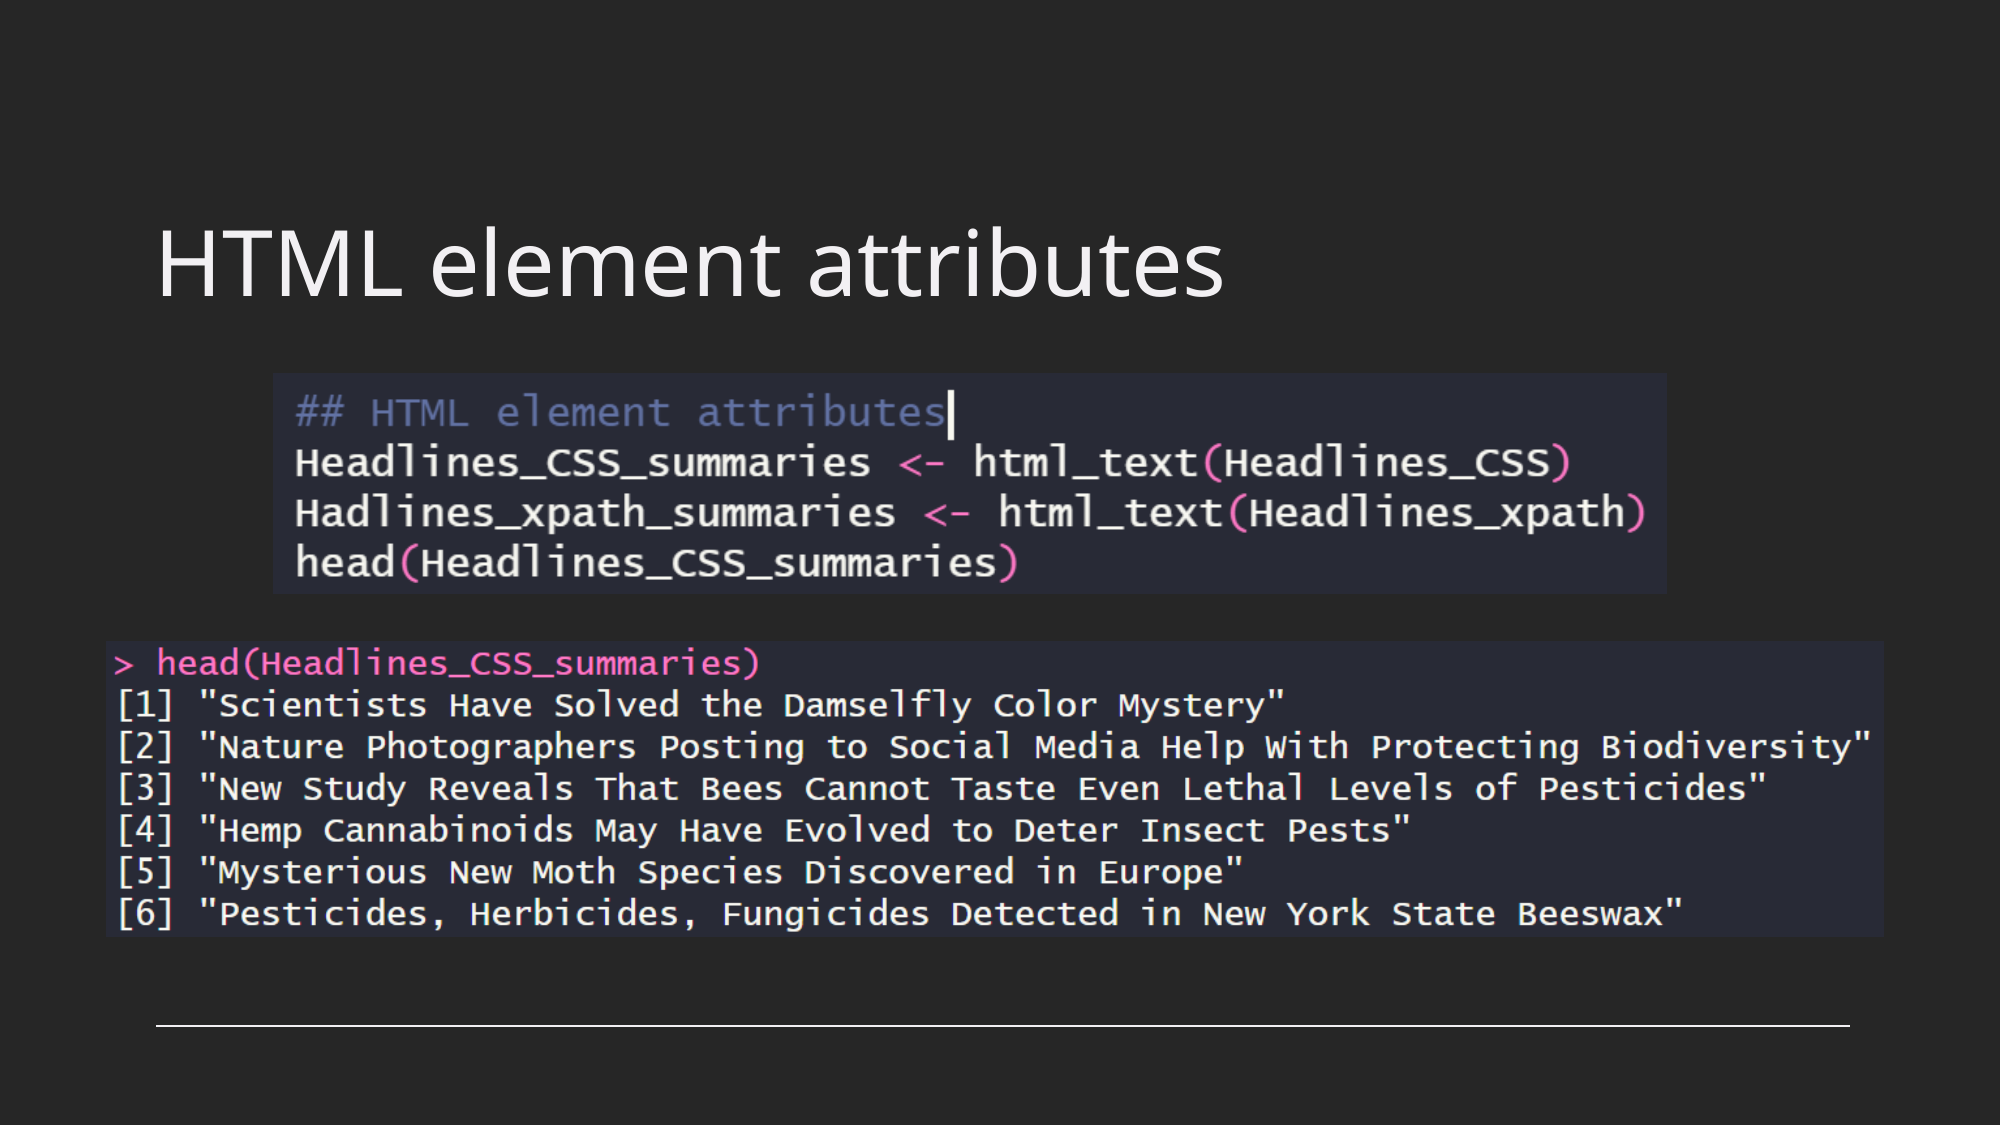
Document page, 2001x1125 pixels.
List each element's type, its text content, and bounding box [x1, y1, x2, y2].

title HTML element attributes [139, 143, 1850, 322]
picture [106, 641, 1884, 937]
picture [273, 373, 1667, 594]
